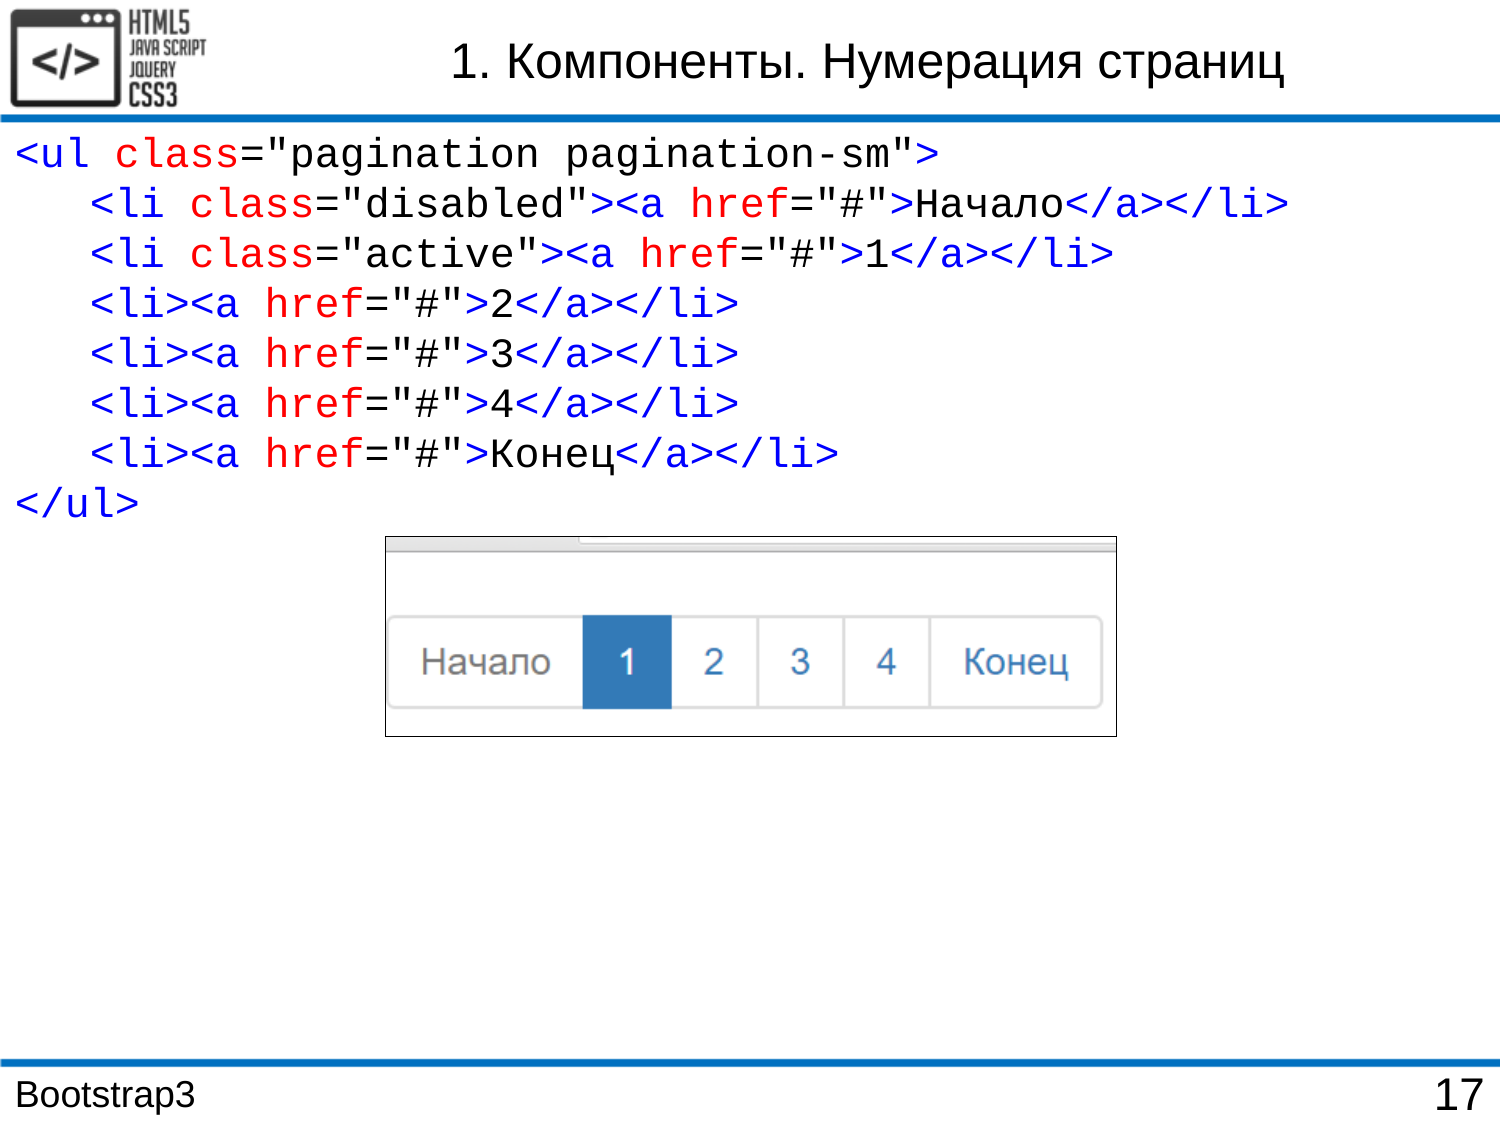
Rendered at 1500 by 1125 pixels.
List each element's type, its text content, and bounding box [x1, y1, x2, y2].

picture [0, 0, 236, 118]
text_box 1. Компоненты. Нумерация страниц [236, 0, 1500, 118]
text_box <ul class="pagination pagination-sm"> <li class="disabled"><a href="#">Начало</a></li> <li class="active"><a href="#">1</a></li> <li><a href="#">2</a></li> <li><a href="#">3</a></li> <li><a href="#">4</a></li> <li><a href="#">Конец</a></li> </ul> [0, 118, 1500, 533]
picture [0, 533, 1500, 1062]
slide_number 17 [1382, 1062, 1500, 1123]
text_box Bootstrap3 [0, 1062, 1382, 1123]
